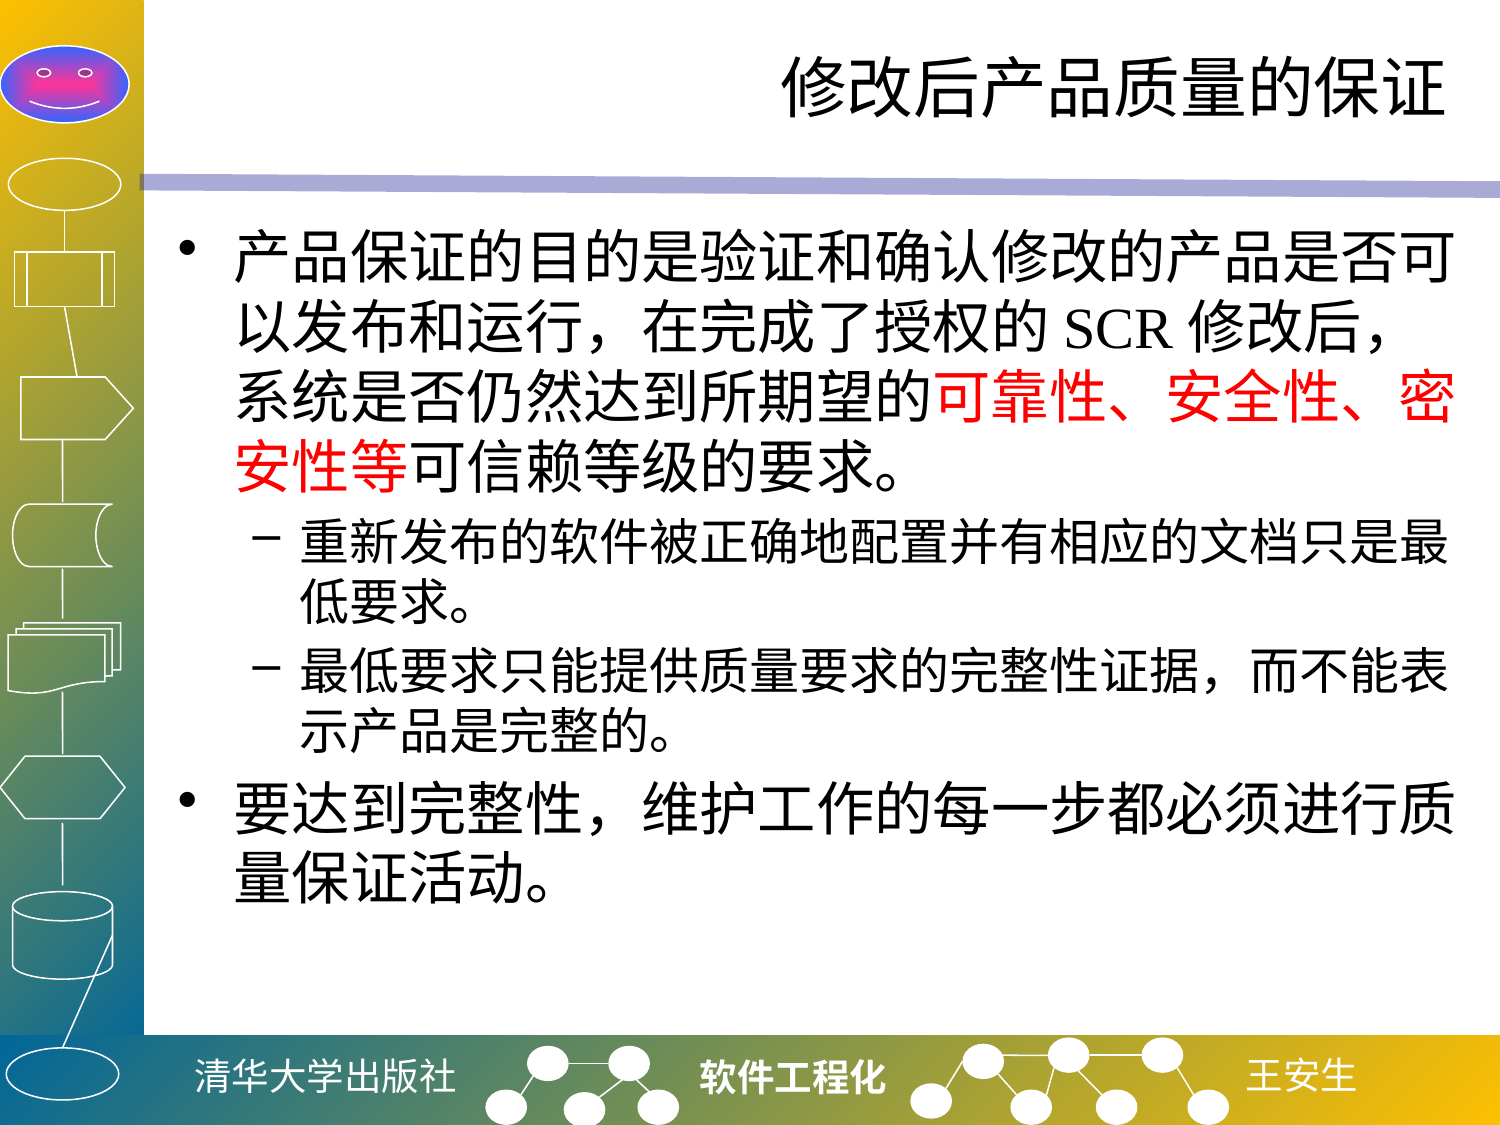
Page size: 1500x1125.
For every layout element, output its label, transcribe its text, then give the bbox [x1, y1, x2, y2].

title 修改后产品质量的保证 [187, 24, 1463, 147]
list 产品保证的目的是验证和确认修改的产品是否可以发布和运行，在完成了授权的SCR修改后，系统是否仍然达到所期望的可靠性、安全性、密安性等可信赖等级的要求。 重新发布的软件被正确地配置并有相应的文档只是最低要求。 最低要求只能提供质量要求的完整性证据，而不能表示产品是完整的。 要达到完整性，维护工作的每一步都必须进行质量保证活动。 [162, 212, 1476, 1017]
